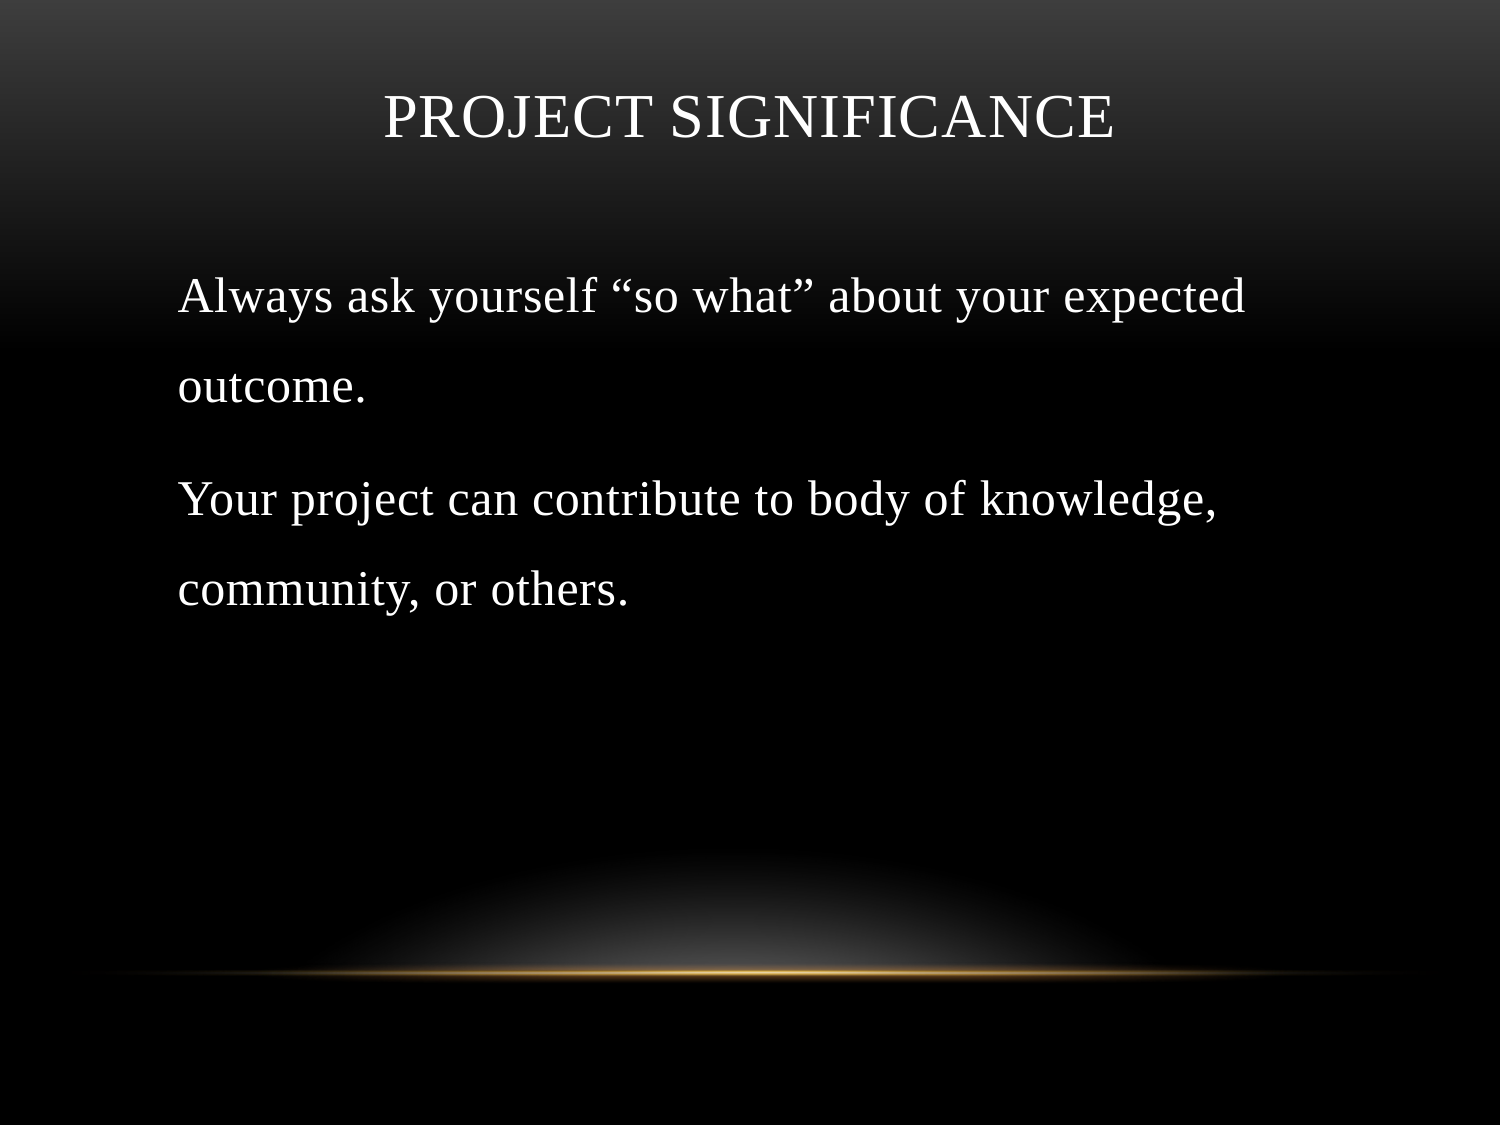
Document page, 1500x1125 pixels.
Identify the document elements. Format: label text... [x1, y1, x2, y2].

title Project significance [99, 24, 1400, 158]
picture [0, 0, 1500, 1125]
list Always ask yourself “so what” about your expected outcome. Your project can contribute to body of knowledge, community, or others. [162, 224, 1363, 844]
